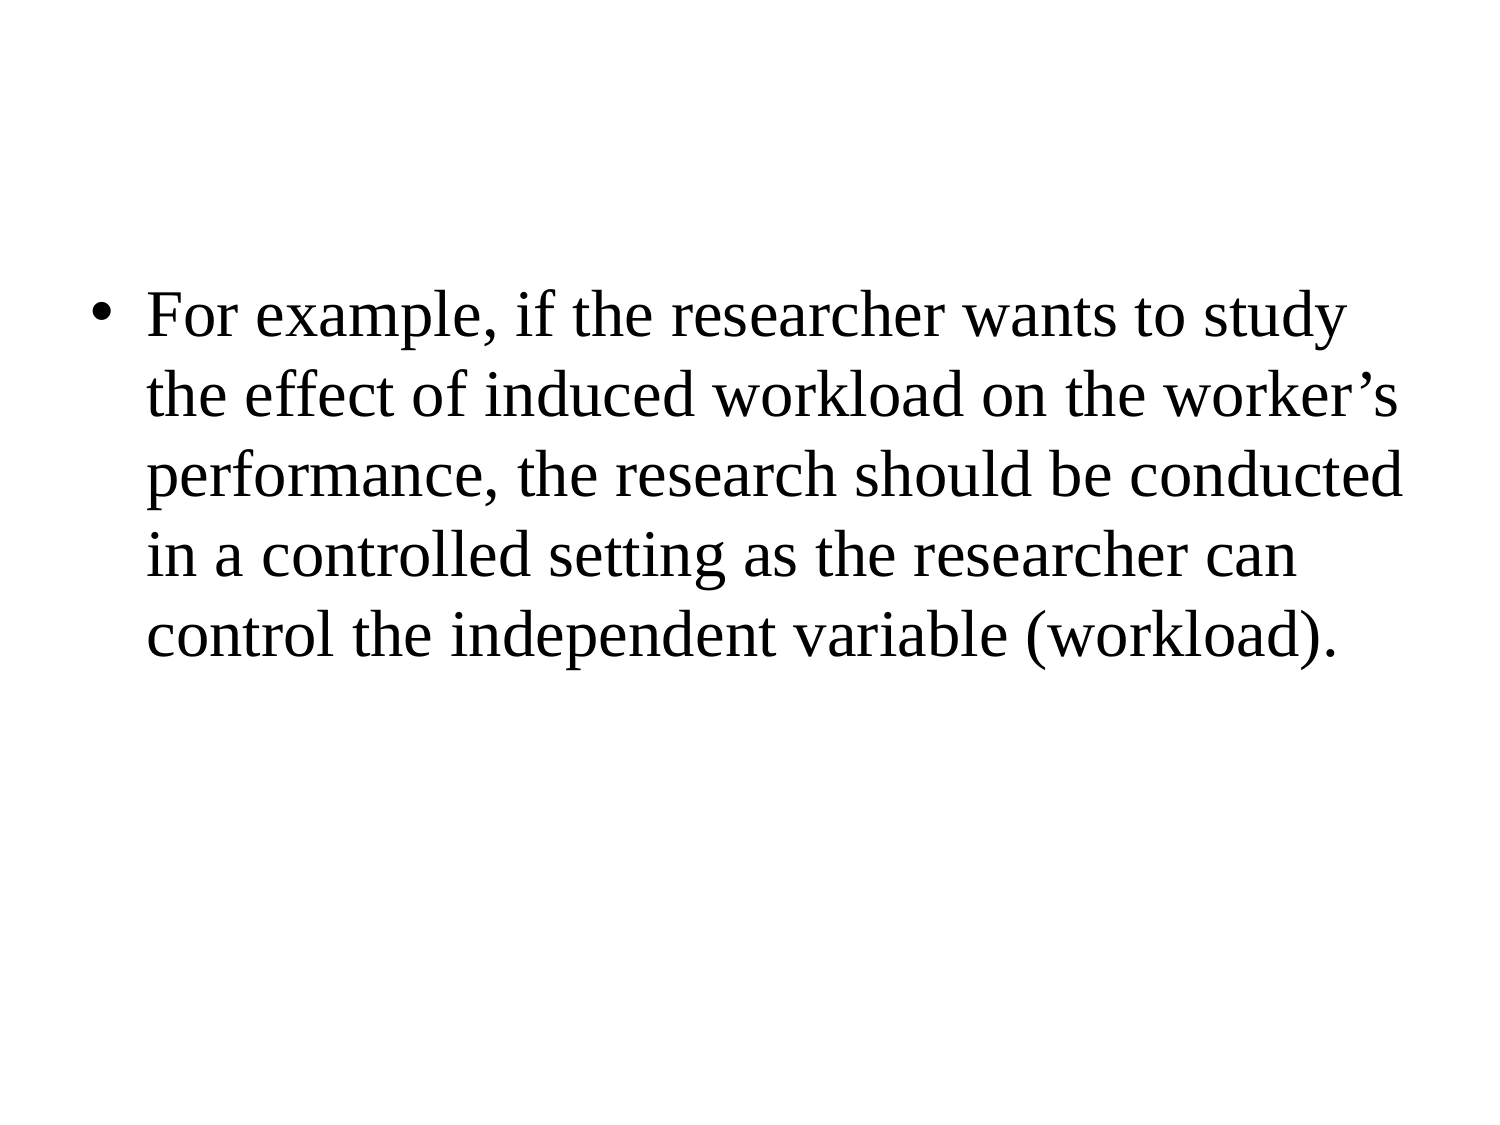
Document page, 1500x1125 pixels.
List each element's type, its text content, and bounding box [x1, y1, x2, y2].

list For example, if the researcher wants to study the effect of induced workload on the worker’s performance, the research should be conducted in a controlled setting as the researcher can control the independent variable (workload). [75, 262, 1425, 1005]
